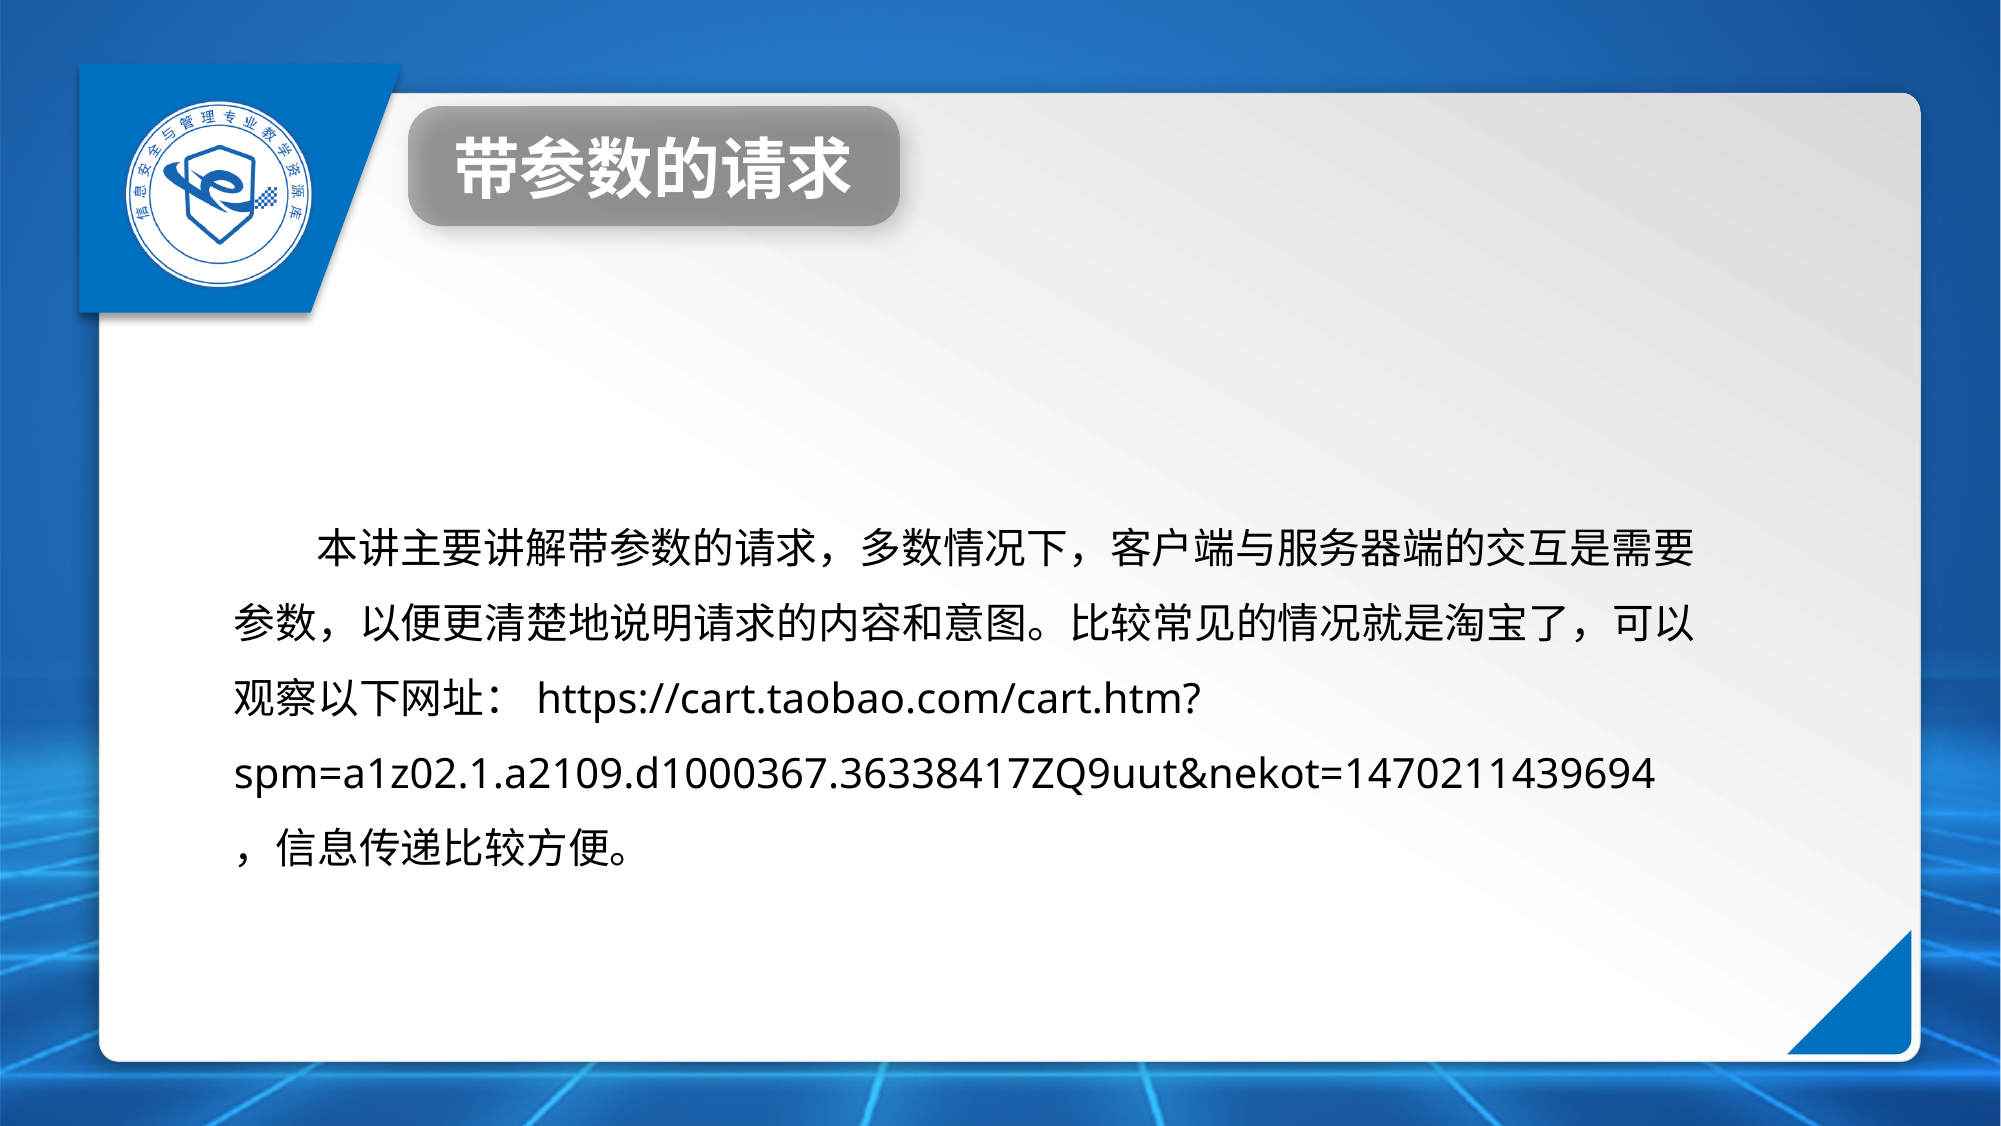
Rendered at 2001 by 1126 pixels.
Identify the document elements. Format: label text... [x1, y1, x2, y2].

text_box 本讲主要讲解带参数的请求，多数情况下，客户端与服务器端的交互是需要参数，以便更清楚地说明请求的内容和意图。比较常见的情况就是淘宝了，可以观察以下网址：https://cart.taobao.com/cart.htm?spm=a1z02.1.a2109.d1000367.36338417ZQ9uut&nekot=1470211439694，信息传递比较方便。 [219, 489, 1719, 879]
text_box 带参数的请求 [438, 118, 869, 214]
picture [0, 0, 2001, 1126]
text_box [406, 104, 902, 228]
